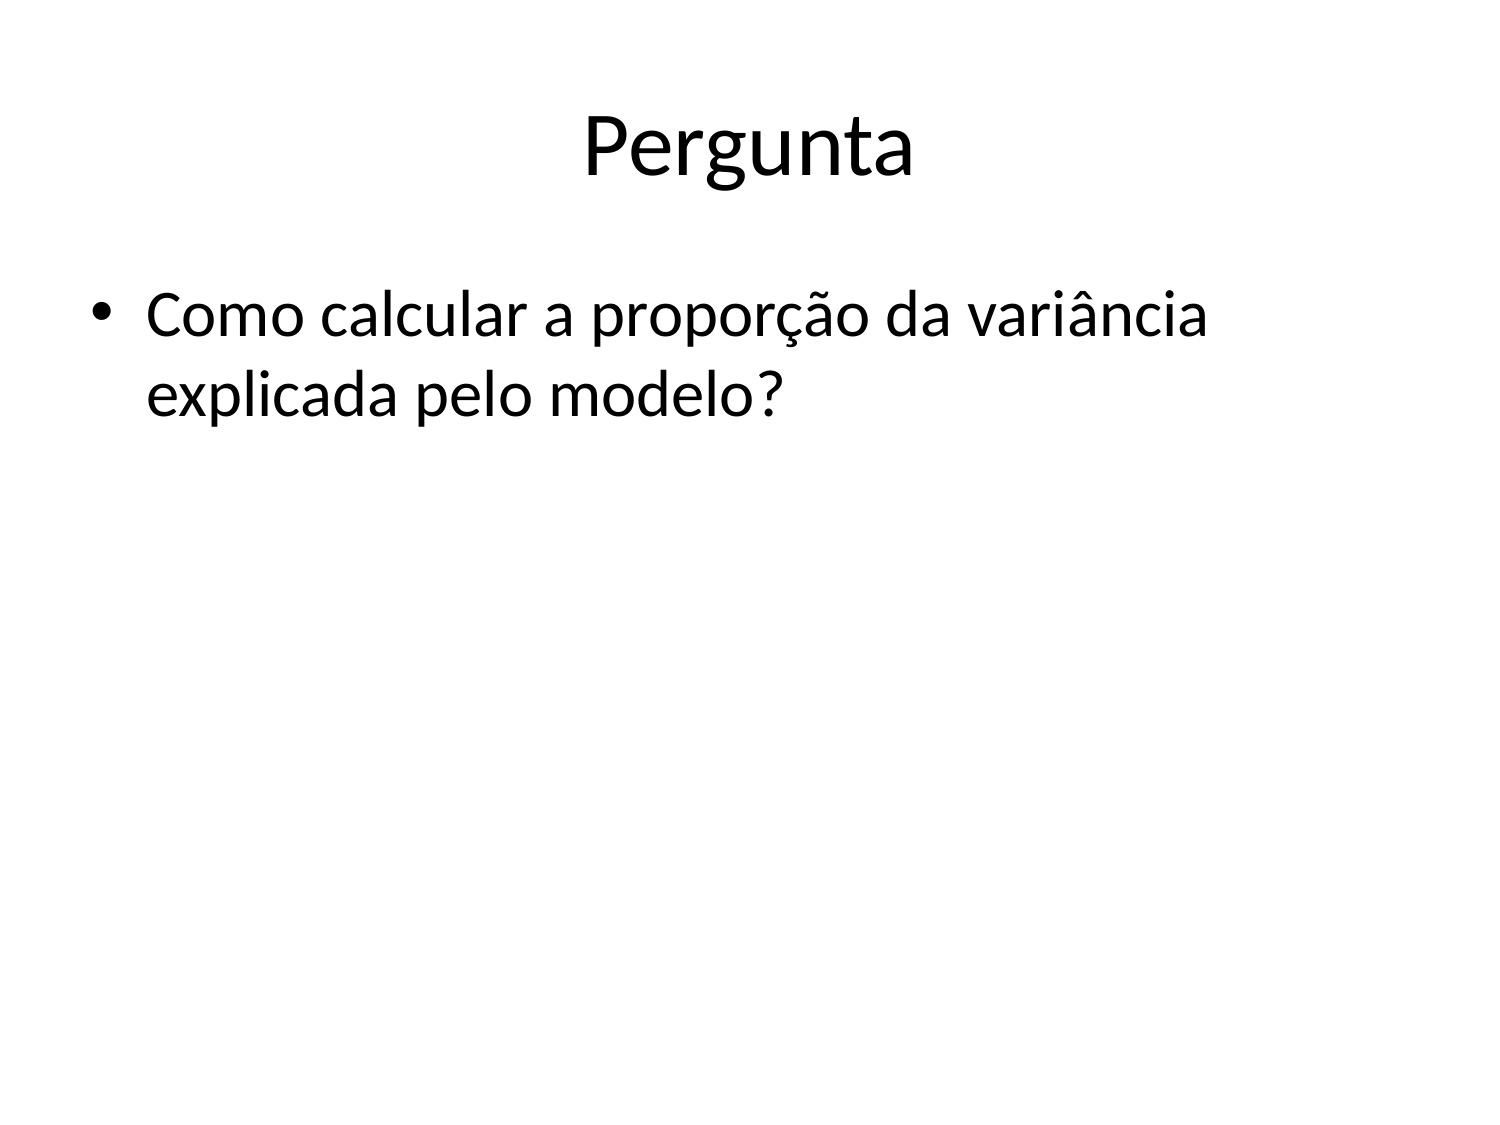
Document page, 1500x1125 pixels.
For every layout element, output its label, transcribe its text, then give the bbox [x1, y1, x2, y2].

title Pergunta [75, 45, 1425, 233]
list Como calcular a proporção da variância explicada pelo modelo? [75, 262, 1425, 1005]
